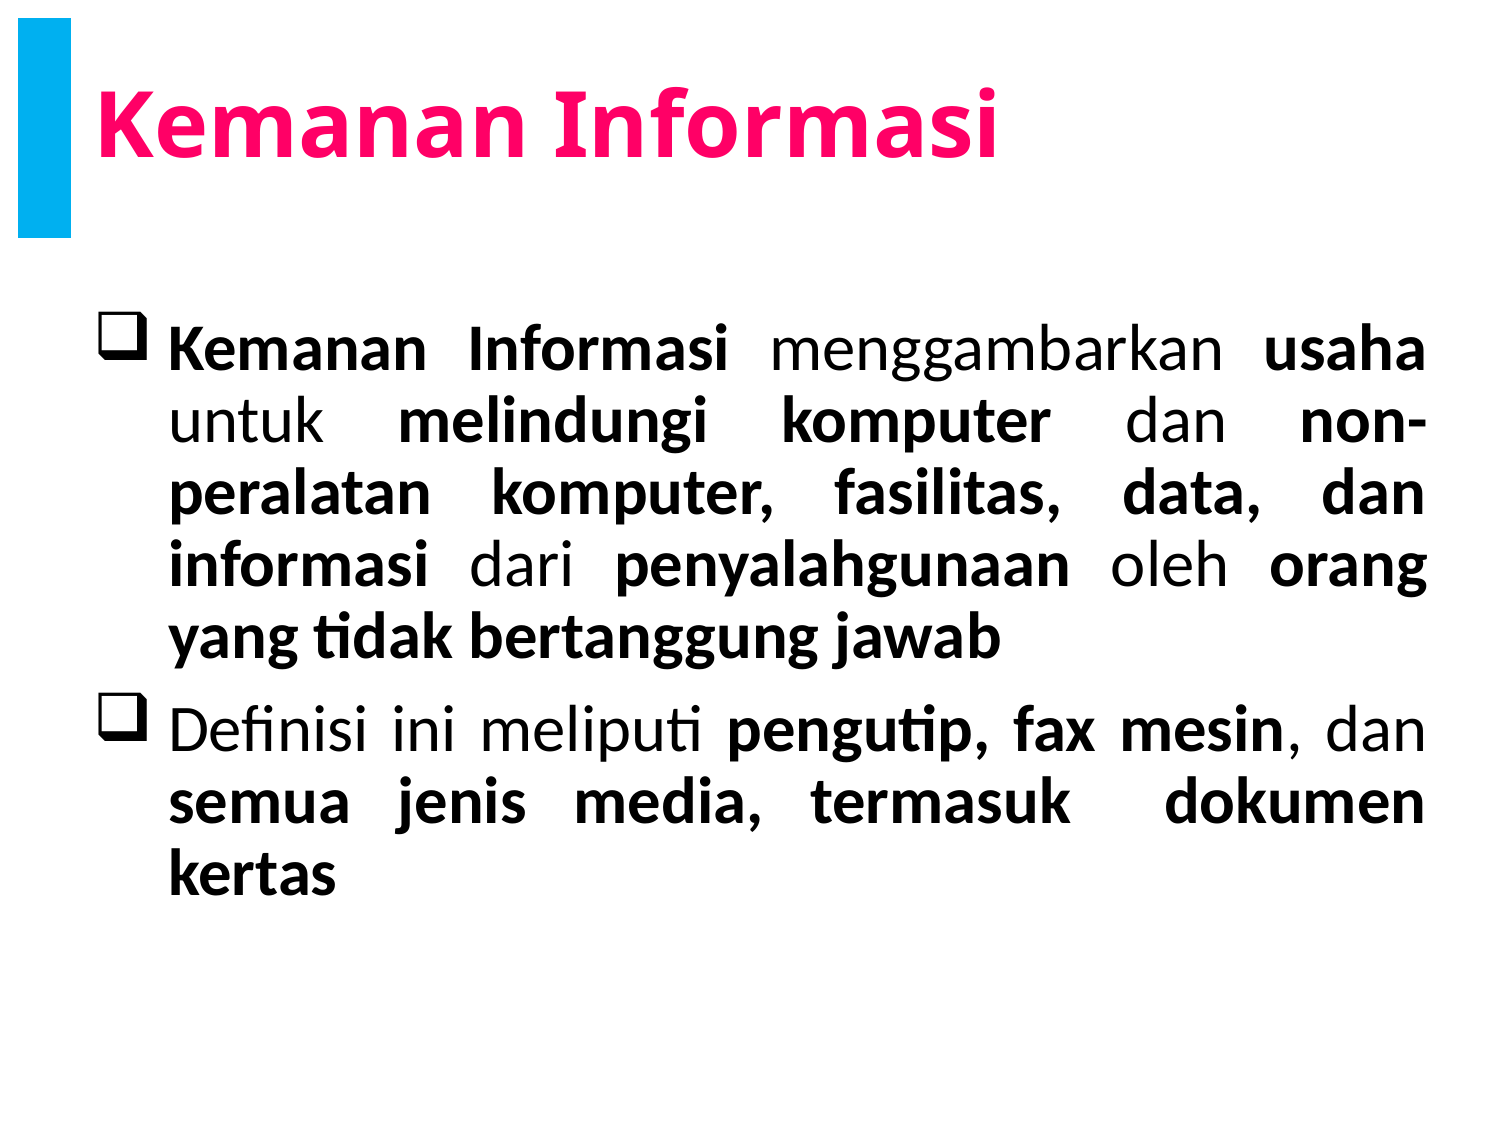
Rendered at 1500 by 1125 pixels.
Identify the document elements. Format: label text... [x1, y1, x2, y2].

title Kemanan Informasi [78, 19, 1443, 237]
list Kemanan Informasi menggambarkan usaha untuk melindungi komputer dan non-peralatan komputer, fasilitas, data, dan informasi dari penyalahgunaan oleh orang yang tidak bertanggung jawab Definisi ini meliputi pengutip, fax mesin, dan semua jenis media, termasuk dokumen kertas [78, 305, 1443, 1103]
